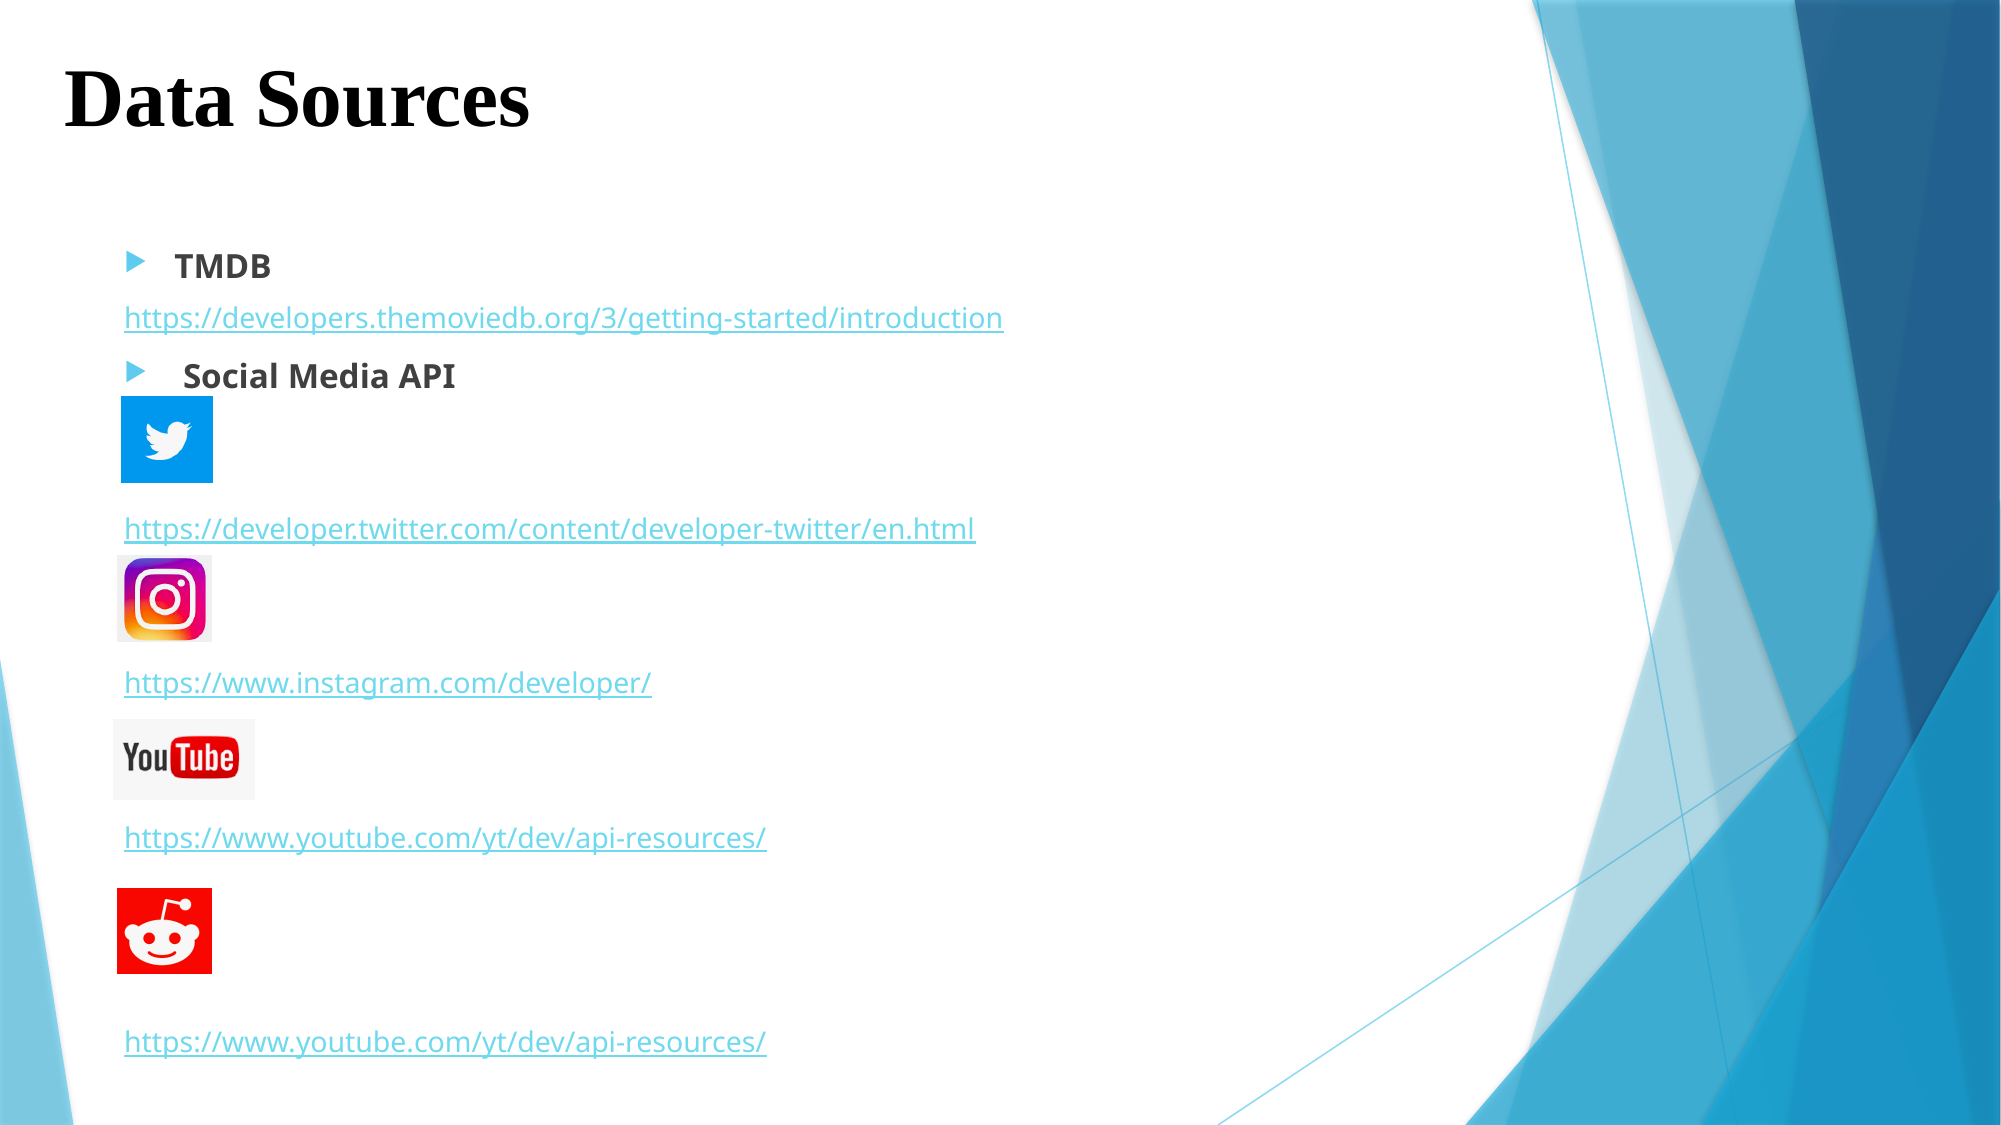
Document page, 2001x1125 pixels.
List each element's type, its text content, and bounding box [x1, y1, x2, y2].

title Data Sources [49, 35, 1460, 169]
picture [116, 555, 212, 642]
list TMDB https://developers.themoviedb.org/3/getting-started/introduction Social Media API https://developer.twitter.com/content/developer-twitter/en.html https://www.instagram.com/developer/ https://www.youtube.com/yt/dev/api-resources/ https://www.youtube.com/yt/dev/api-resources/ [109, 168, 1505, 1076]
picture [116, 887, 212, 974]
picture [120, 396, 213, 483]
picture [112, 719, 256, 801]
